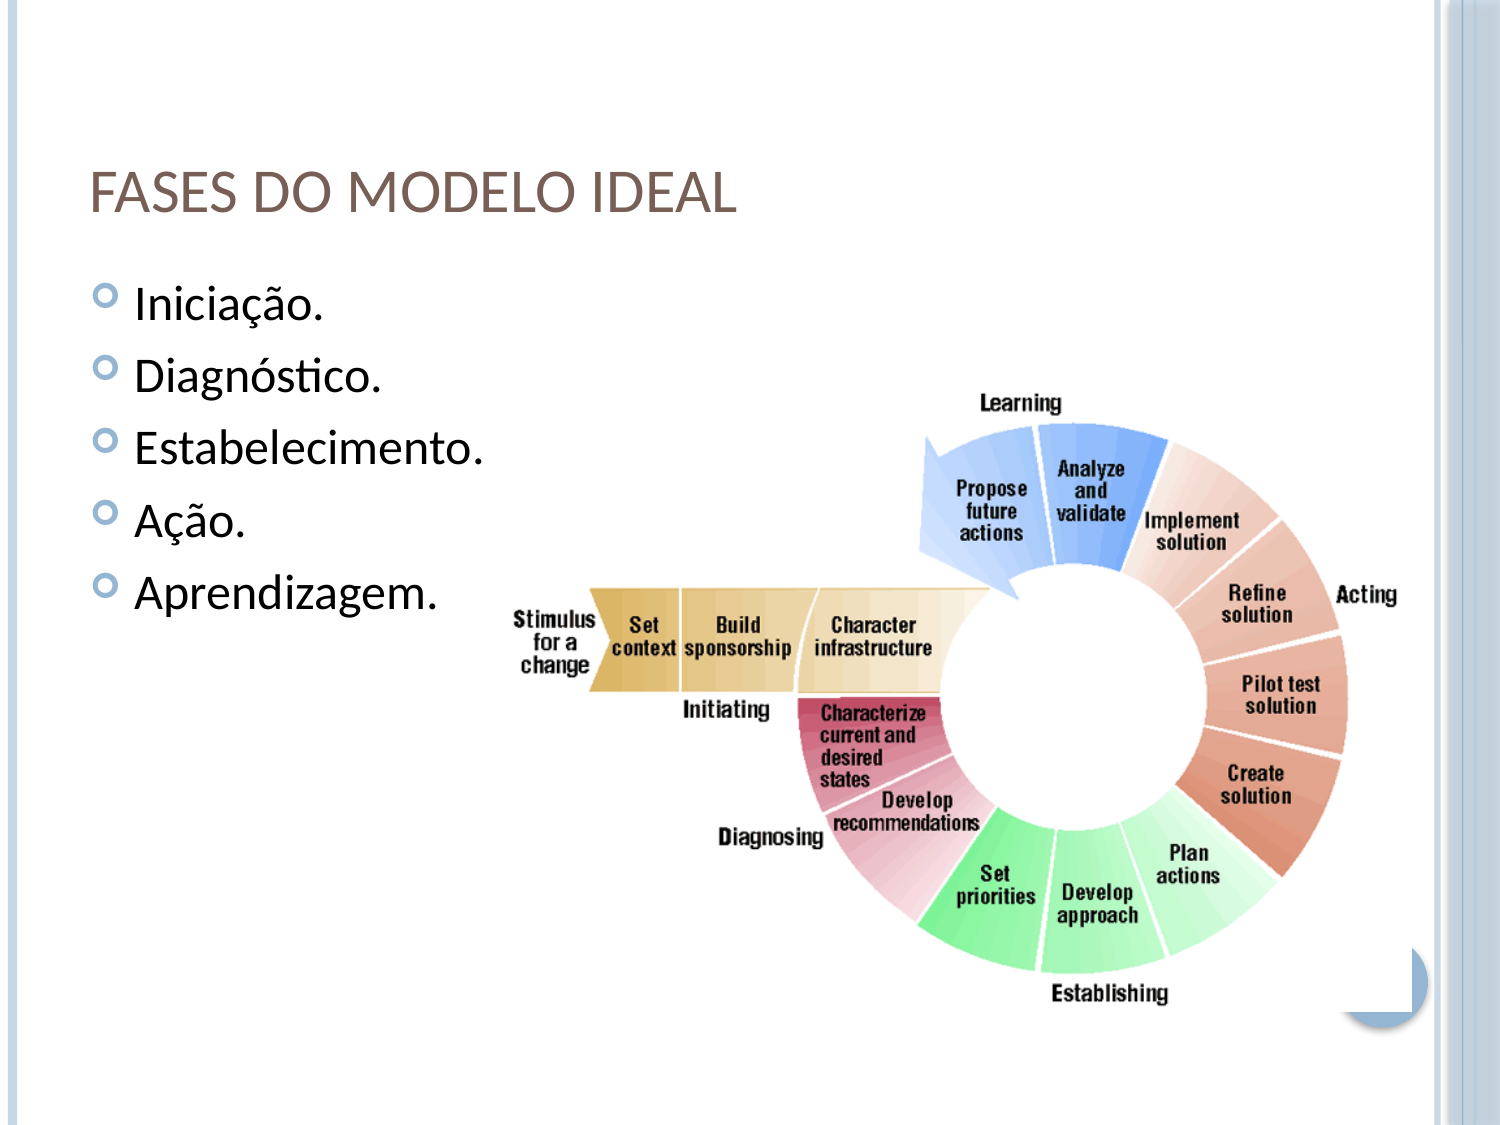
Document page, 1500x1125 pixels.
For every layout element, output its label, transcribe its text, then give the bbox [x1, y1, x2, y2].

list Iniciação. Diagnóstico. Estabelecimento. Ação. Aprendizagem. [75, 262, 675, 1013]
picture [500, 372, 1412, 1013]
title Fases do modelo IDEAL [75, 45, 1300, 233]
